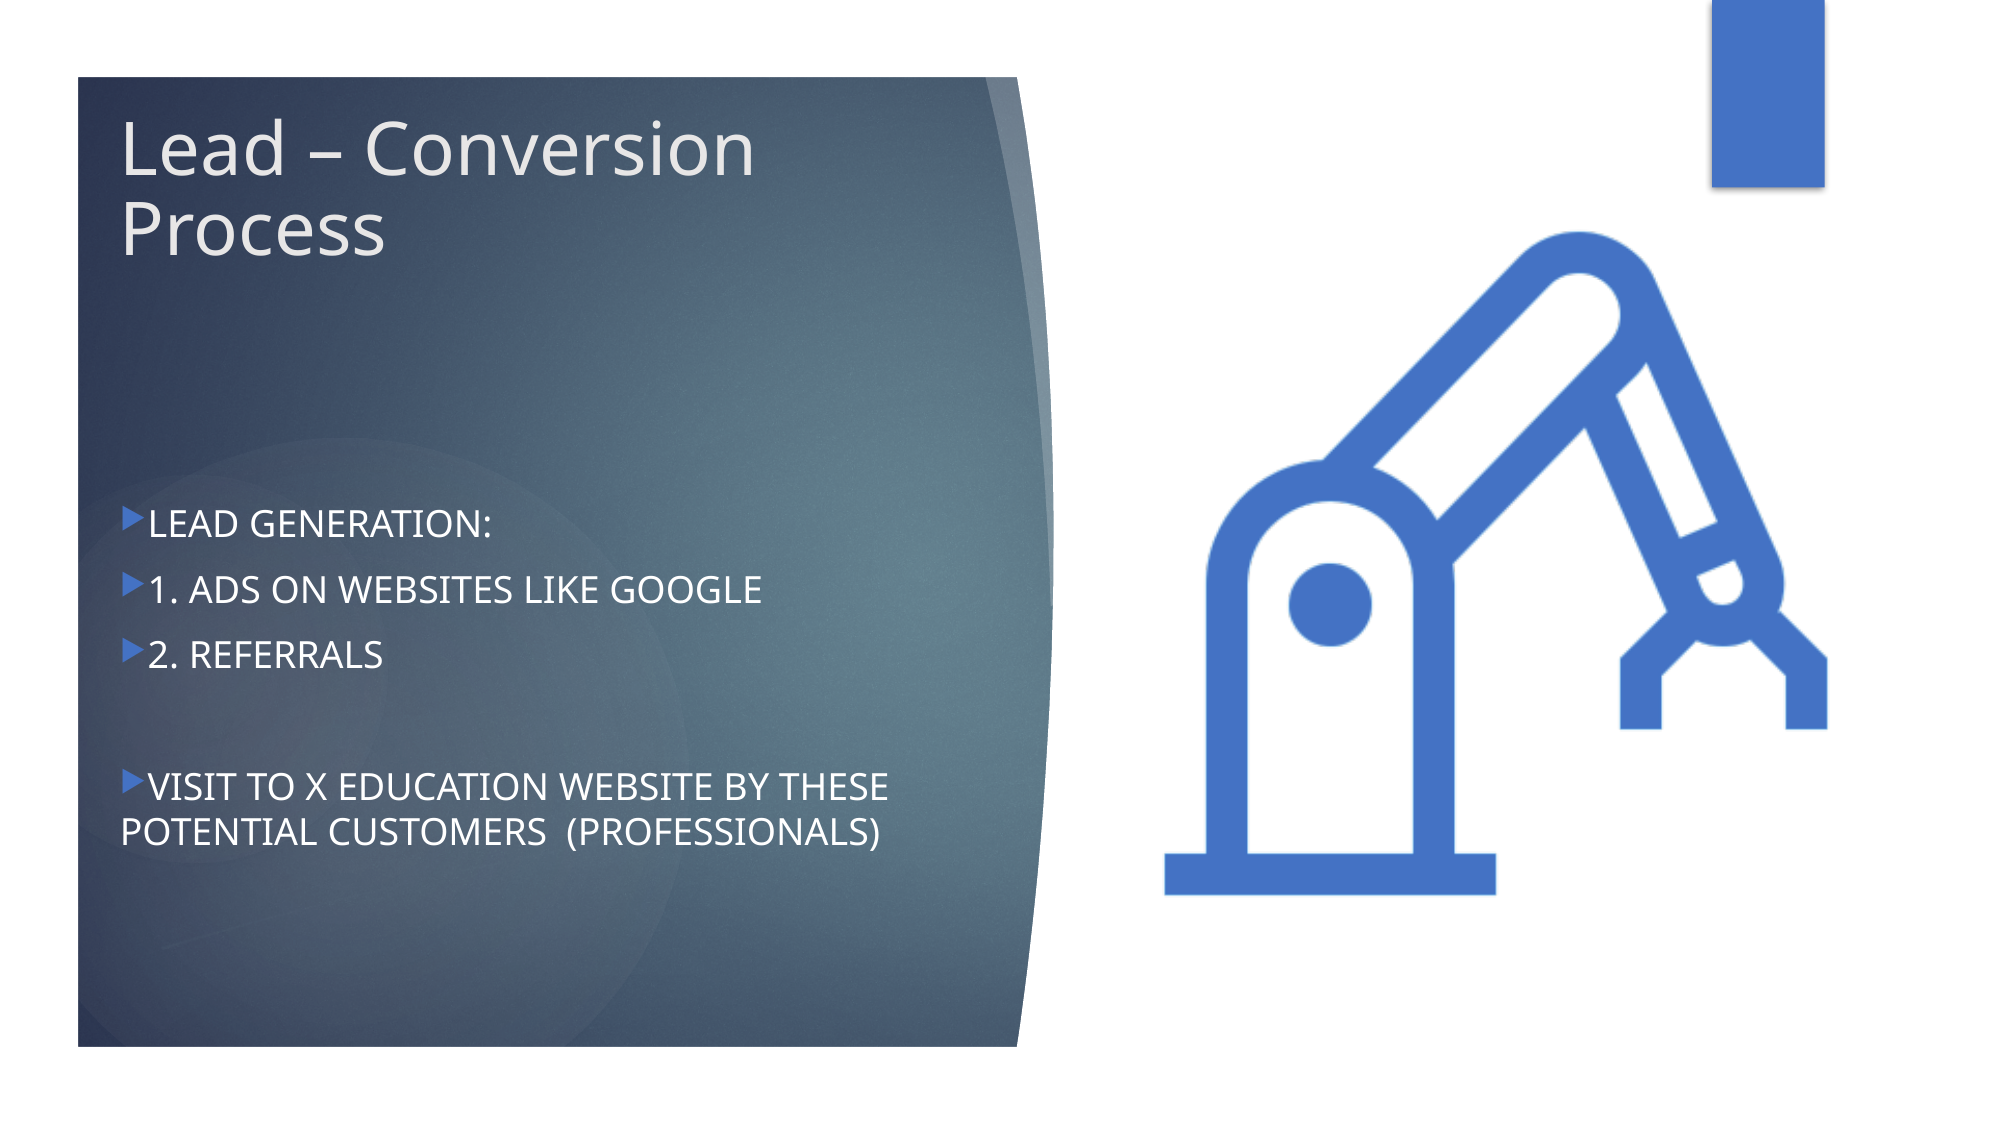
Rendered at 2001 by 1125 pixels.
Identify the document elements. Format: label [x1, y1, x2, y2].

text_box [0, 0, 2000, 1125]
picture [1098, 166, 1894, 962]
